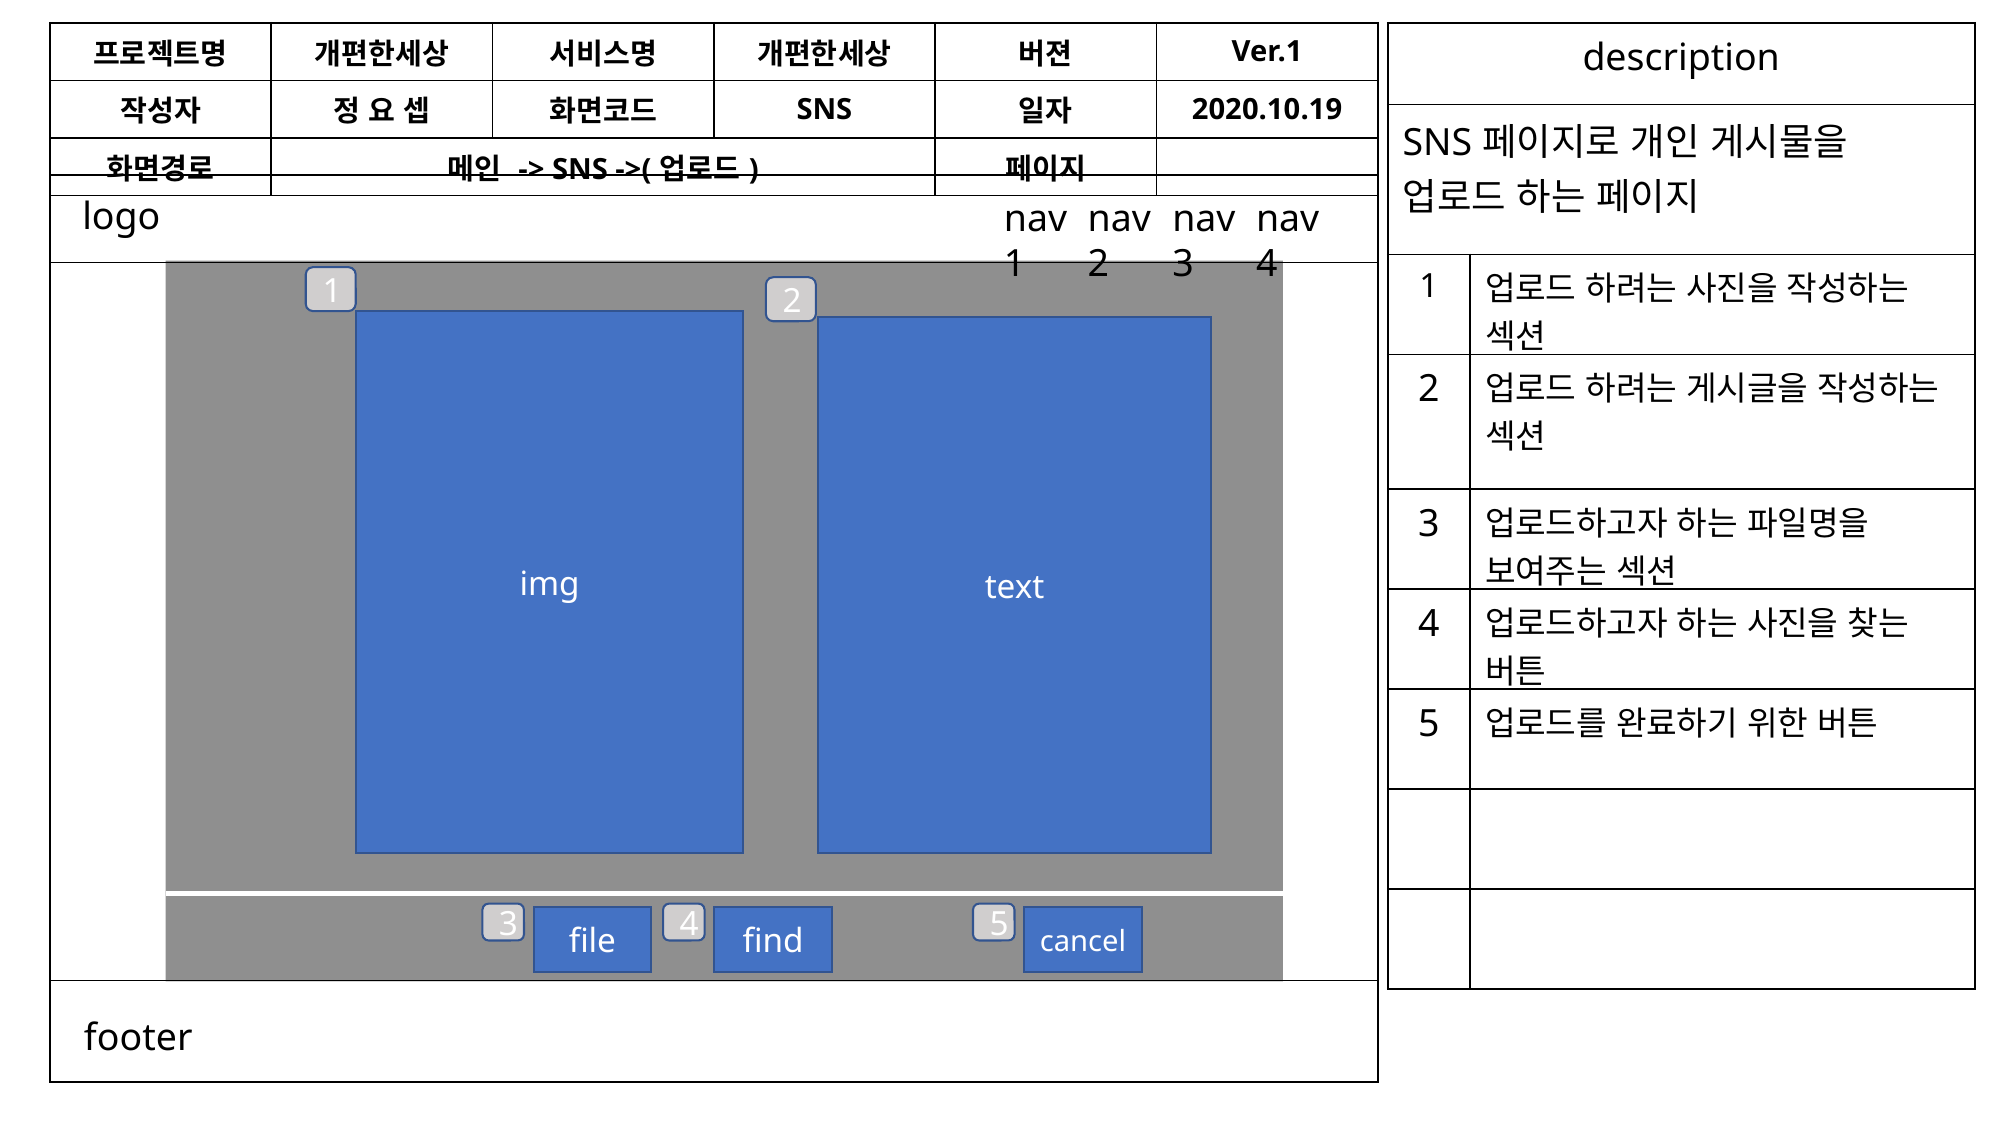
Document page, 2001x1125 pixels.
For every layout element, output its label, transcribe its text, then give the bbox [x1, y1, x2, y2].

table_header 프로젝트명 [51, 24, 270, 80]
text_box cancel [1023, 906, 1143, 973]
table_header 서비스명 [493, 24, 713, 80]
table_cell 4 [1389, 590, 1469, 688]
text_box 3 [481, 902, 526, 942]
table_cell 작성자 [51, 81, 270, 137]
text_box 2 [764, 276, 817, 323]
table_cell 2020.10.19 [1157, 81, 1377, 137]
table_cell [1157, 139, 1377, 195]
table_cell 1 [1389, 255, 1469, 354]
text_box [165, 263, 1284, 980]
text_box 4 [662, 902, 706, 942]
table_cell [1471, 890, 1974, 988]
table_cell 일자 [936, 81, 1156, 137]
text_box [989, 186, 1355, 248]
table_cell 업로드하고자 하는 사진을 찾는 버튼 [1471, 590, 1974, 688]
table_cell [1389, 790, 1469, 888]
table_cell [1471, 790, 1974, 888]
table_cell 페이지 [936, 139, 1156, 195]
table_header 개편한세상 [272, 24, 492, 80]
table_cell 화면경로 [51, 139, 270, 195]
table_cell 정 요 셉 [272, 81, 492, 137]
text_box 5 [971, 902, 1016, 942]
text_box 1 [304, 266, 357, 313]
text_box [49, 196, 1379, 1083]
table_cell 5 [1389, 690, 1469, 788]
table_cell SNS페이지로 개인 게시물을 업로드 하는 페이지 [1389, 105, 1974, 254]
table_cell [1389, 890, 1469, 988]
table_cell 업로드하고자 하는 파일명을 보여주는 섹션 [1471, 490, 1974, 588]
text_box footer [69, 1005, 351, 1066]
table_header Ver.1 [1157, 24, 1377, 80]
table_cell 3 [1389, 490, 1469, 588]
text_box logo [67, 184, 180, 244]
table_cell 업로드 하려는 게시글을 작성하는 섹션 [1471, 355, 1974, 488]
table_cell 메인 -> SNS ->(업로드) [272, 139, 934, 195]
text_box file [533, 906, 652, 973]
table_header 개편한세상 [715, 24, 934, 80]
table_cell 업로드 하려는 사진을 작성하는 섹션 [1471, 255, 1974, 354]
table_header description [1389, 24, 1974, 104]
table_cell 화면코드 [493, 81, 713, 137]
text_box text [817, 316, 1212, 854]
table_header 버젼 [936, 24, 1156, 80]
text_box img [355, 310, 744, 854]
table_cell 업로드를 완료하기 위한 버튼 [1471, 690, 1974, 788]
text_box find [713, 906, 833, 973]
table_cell 2 [1389, 355, 1469, 488]
table_cell SNS [715, 81, 934, 137]
